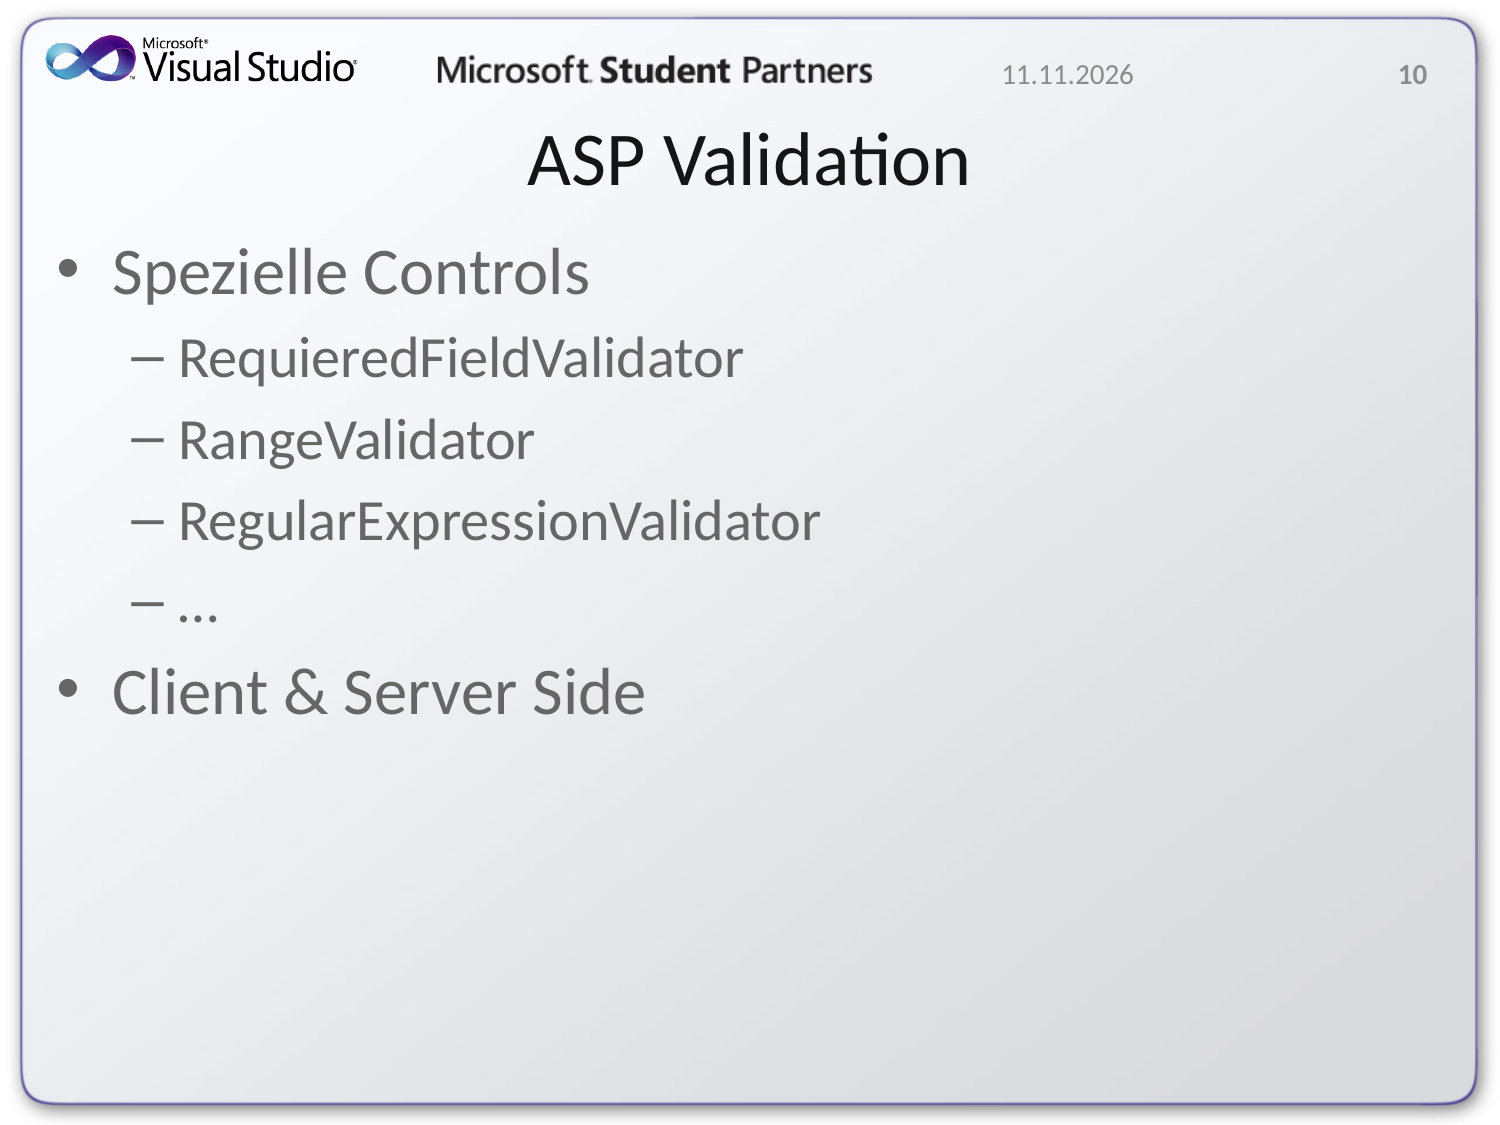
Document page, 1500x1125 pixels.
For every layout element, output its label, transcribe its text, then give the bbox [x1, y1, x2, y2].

list Spezielle Controls RequieredFieldValidator RangeValidator RegularExpressionValidator … Client & Server Side [41, 219, 1459, 1035]
title ASP Validation [41, 101, 1459, 209]
slide_number 10 [1293, 42, 1443, 103]
picture [0, 0, 1500, 1125]
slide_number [986, 42, 1266, 103]
